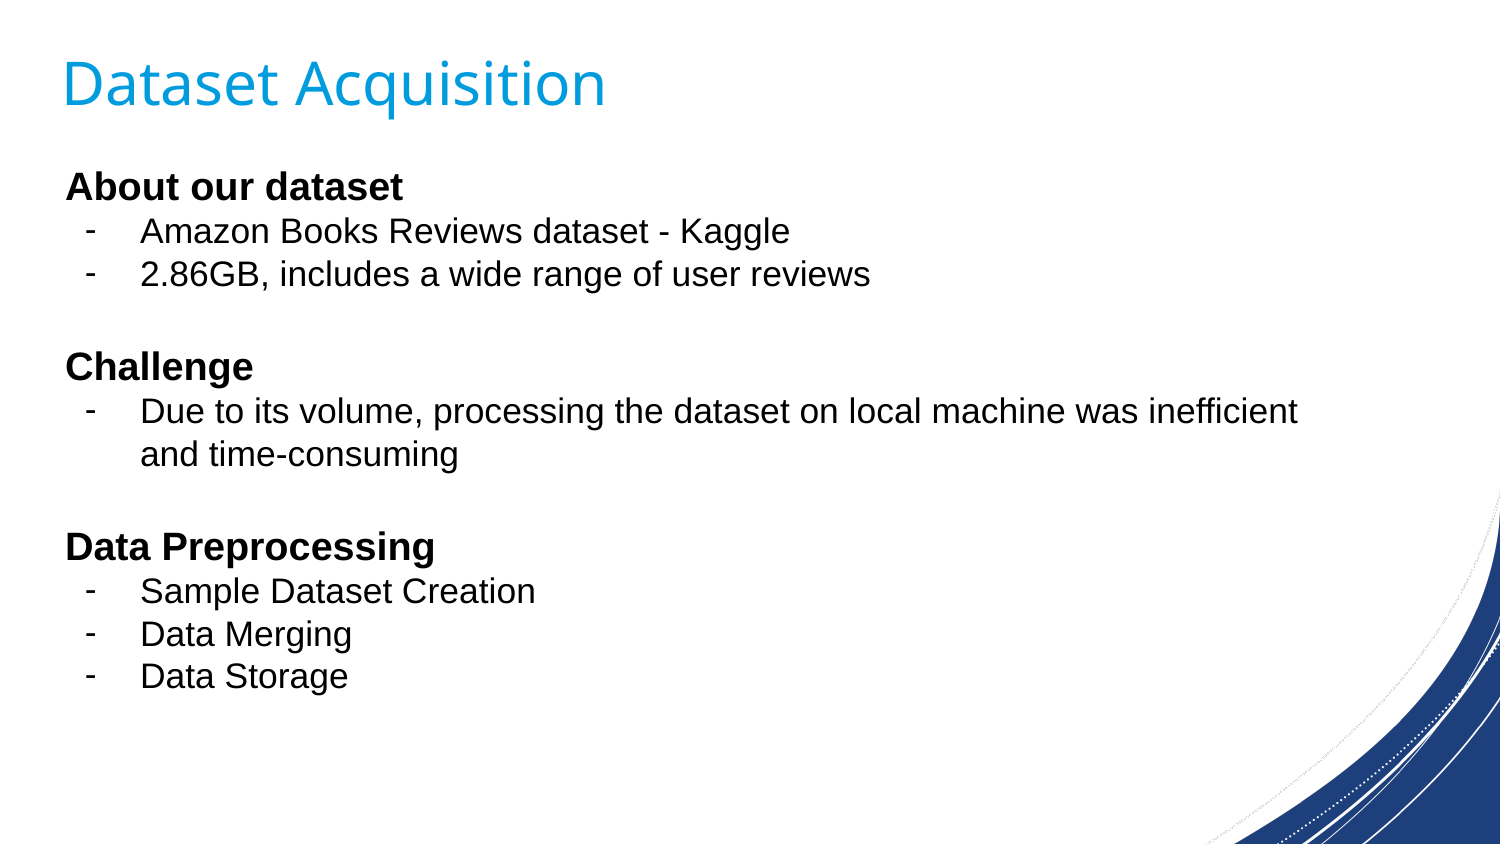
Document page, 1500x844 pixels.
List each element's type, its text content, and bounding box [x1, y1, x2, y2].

text_box About our dataset Amazon Books Reviews dataset - Kaggle 2.86GB, includes a wide range of user reviews Challenge Due to its volume, processing the dataset on local machine was inefficient and time-consuming Data Preprocessing Sample Dataset Creation Data Merging Data Storage [53, 149, 1373, 741]
text_box Dataset Acquisition [49, 30, 1322, 141]
picture [1203, 491, 1500, 844]
